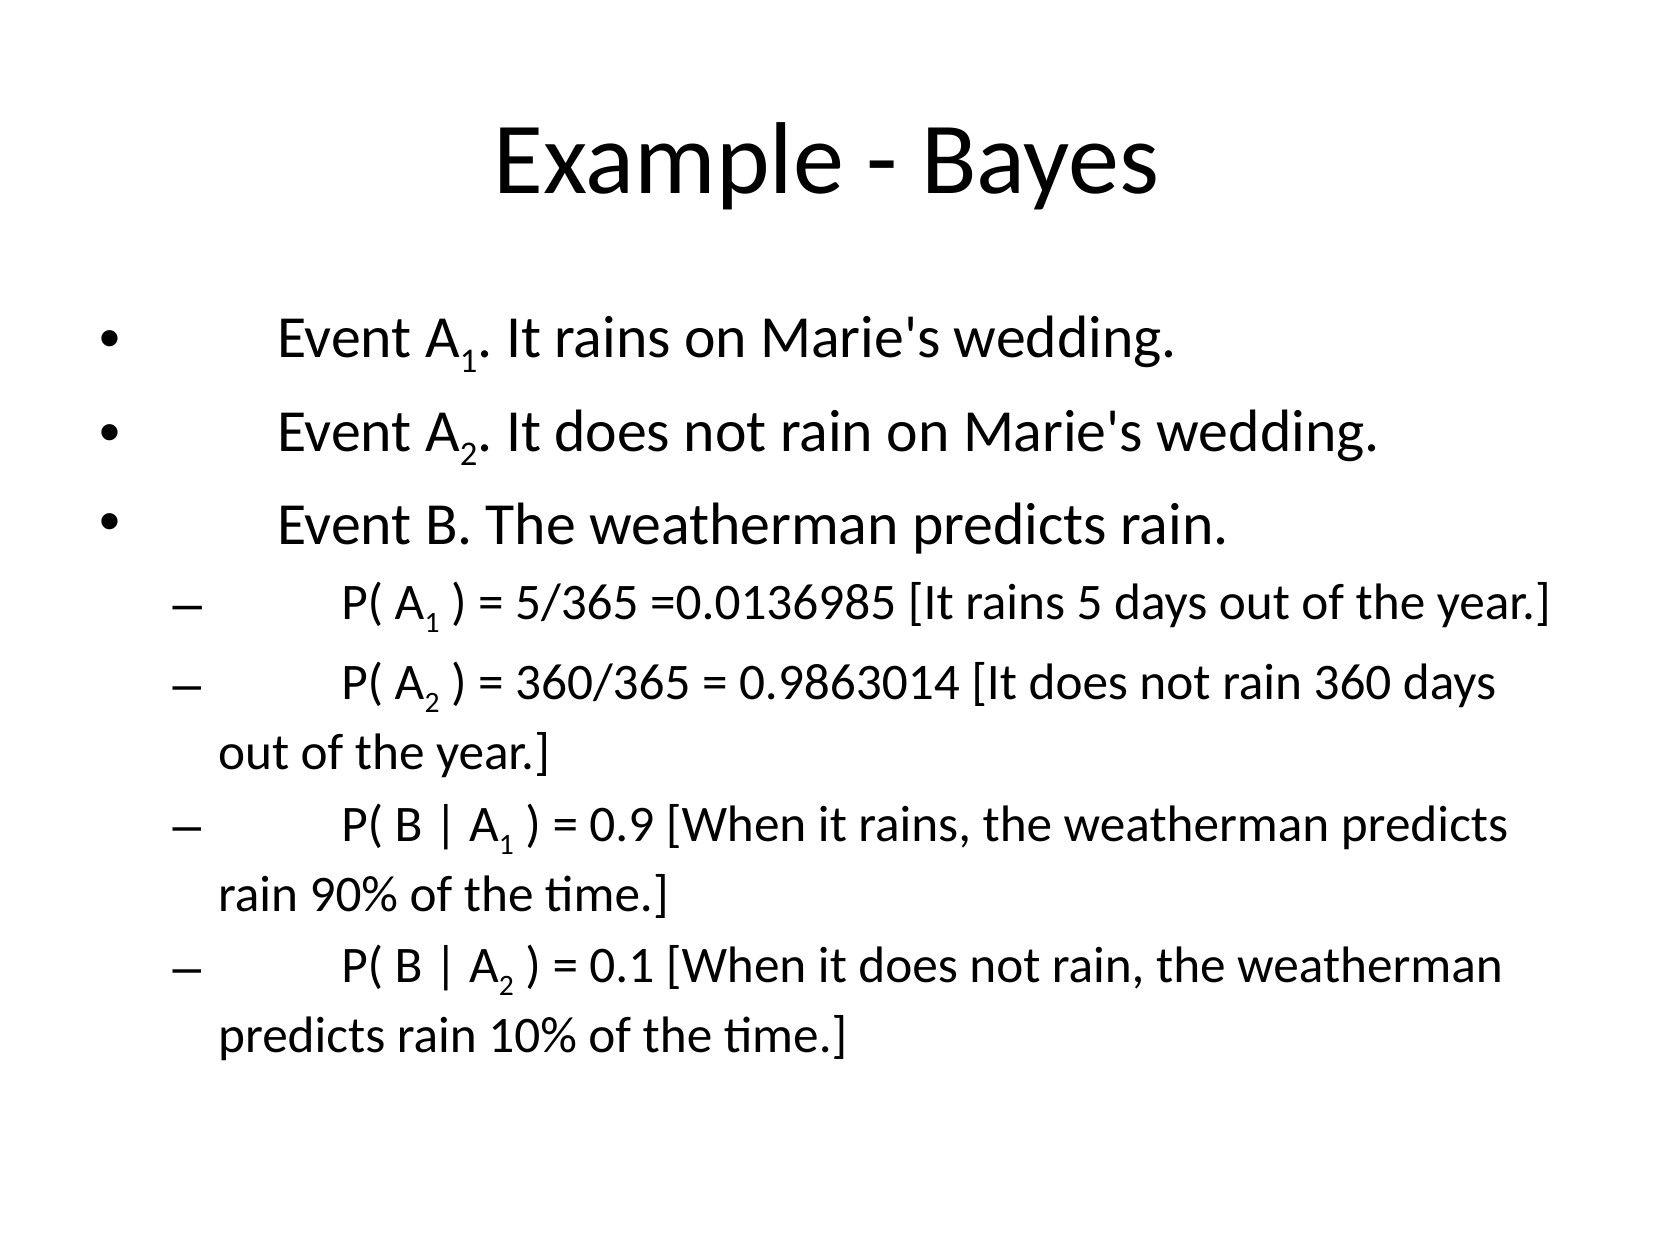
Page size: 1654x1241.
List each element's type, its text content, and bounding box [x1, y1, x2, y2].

title Example - Bayes [82, 49, 1571, 257]
list Event A1. It rains on Marie's wedding. Event A2. It does not rain on Marie's wedding. Event B. The weatherman predicts rain. P( A1 ) = 5/365 =0.0136985 [It rains 5 days out of the year.] P( A2 ) = 360/365 = 0.9863014 [It does not rain 360 days out of the year.] P( B | A1 ) = 0.9 [When it rains, the weatherman predicts rain 90% of the time.] P( B | A2 ) = 0.1 [When it does not rain, the weatherman predicts rain 10% of the time.] [82, 289, 1571, 1108]
